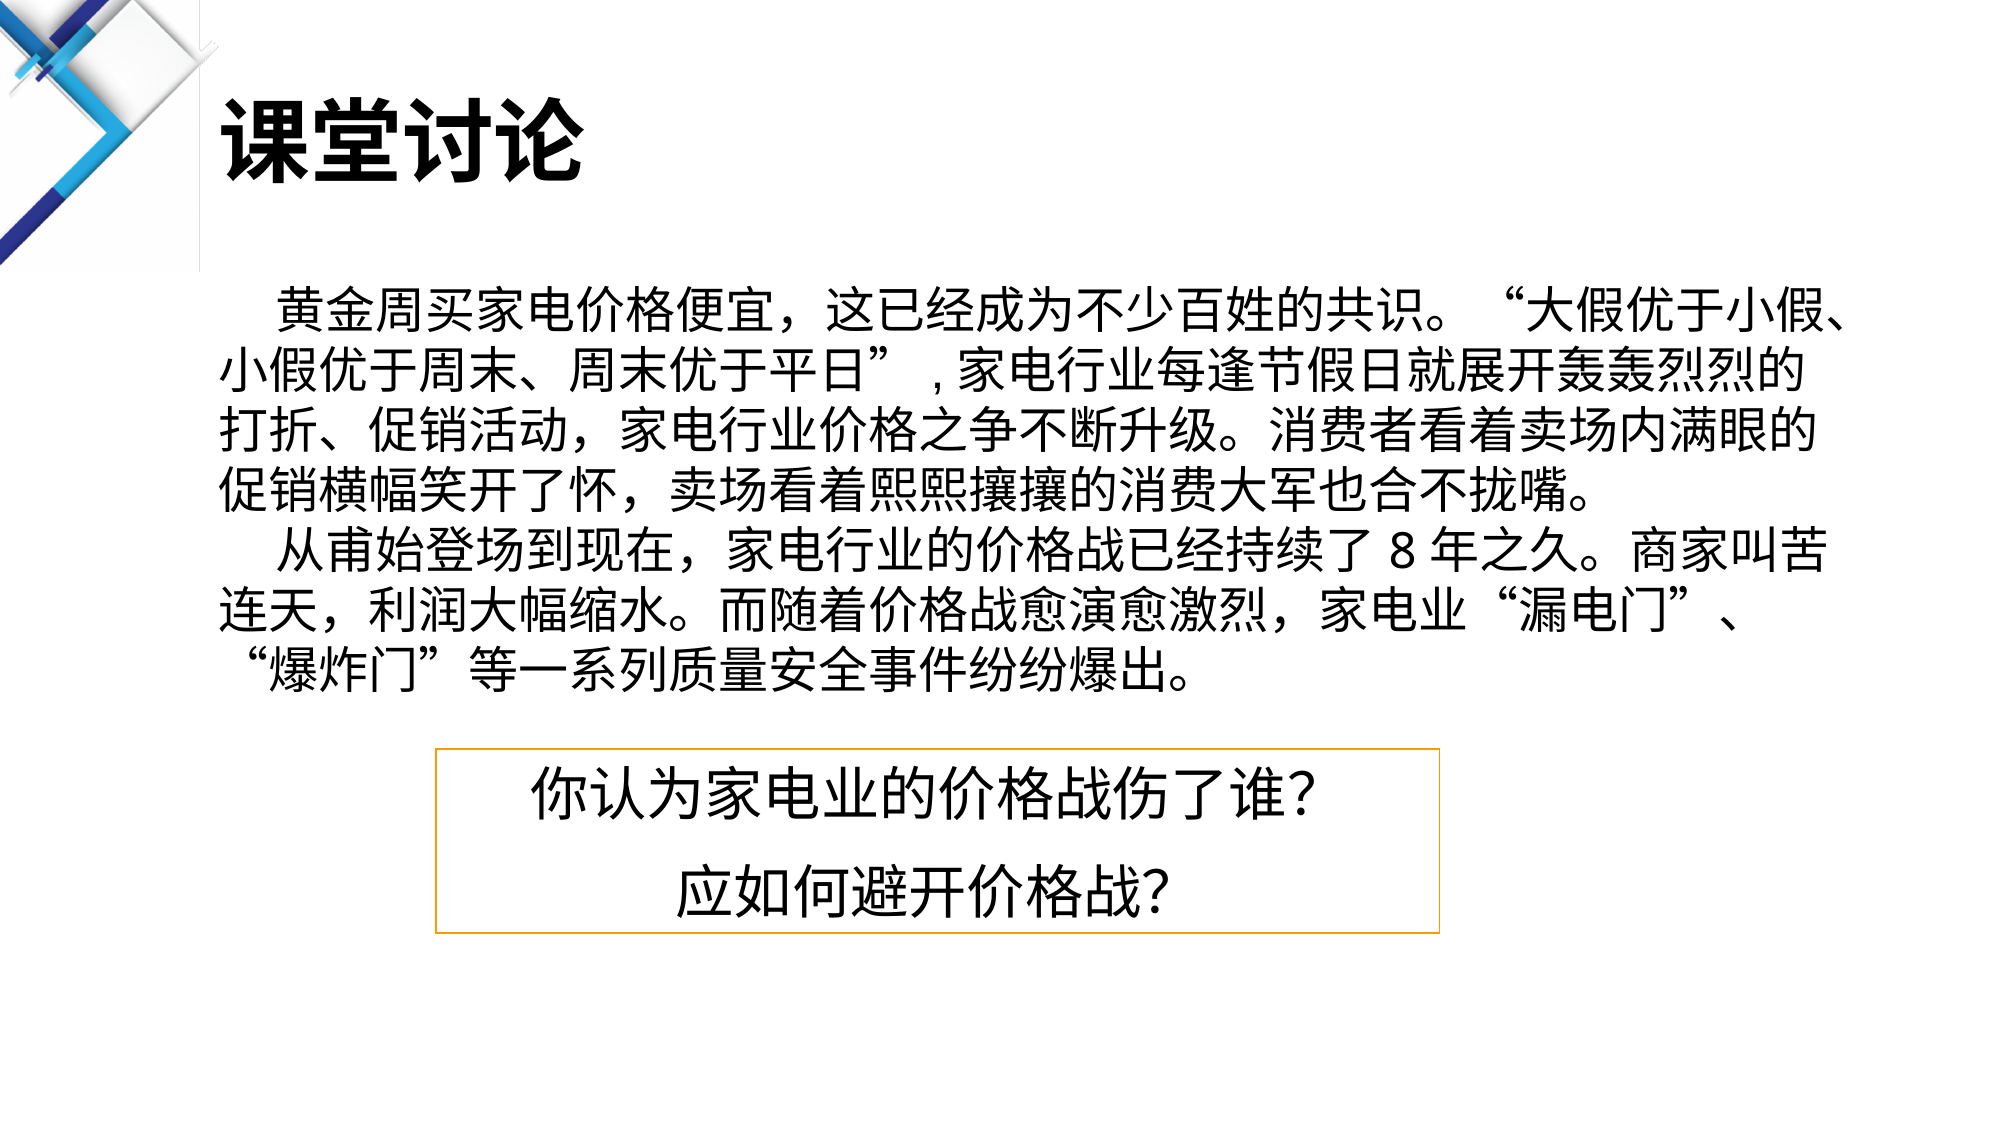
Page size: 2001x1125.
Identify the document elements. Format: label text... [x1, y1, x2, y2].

title 课堂讨论 [203, 45, 1900, 233]
text_box 你认为家电业的价格战伤了谁？ 应如何避开价格战？ [435, 749, 1440, 934]
text_box 黄金周买家电价格便宜，这已经成为不少百姓的共识。“大假优于小假、小假优于周末、周末优于平日”,家电行业每逢节假日就展开轰轰烈烈的打折、促销活动，家电行业价格之争不断升级。消费者看着卖场内满眼的促销横幅笑开了怀，卖场看着熙熙攘攘的消费大军也合不拢嘴。 从甫始登场到现在，家电行业的价格战已经持续了8年之久。商家叫苦连天，利润大幅缩水。而随着价格战愈演愈激烈，家电业“漏电门”、“爆炸门”等一系列质量安全事件纷纷爆出。 [203, 270, 1861, 706]
picture [0, 0, 220, 272]
